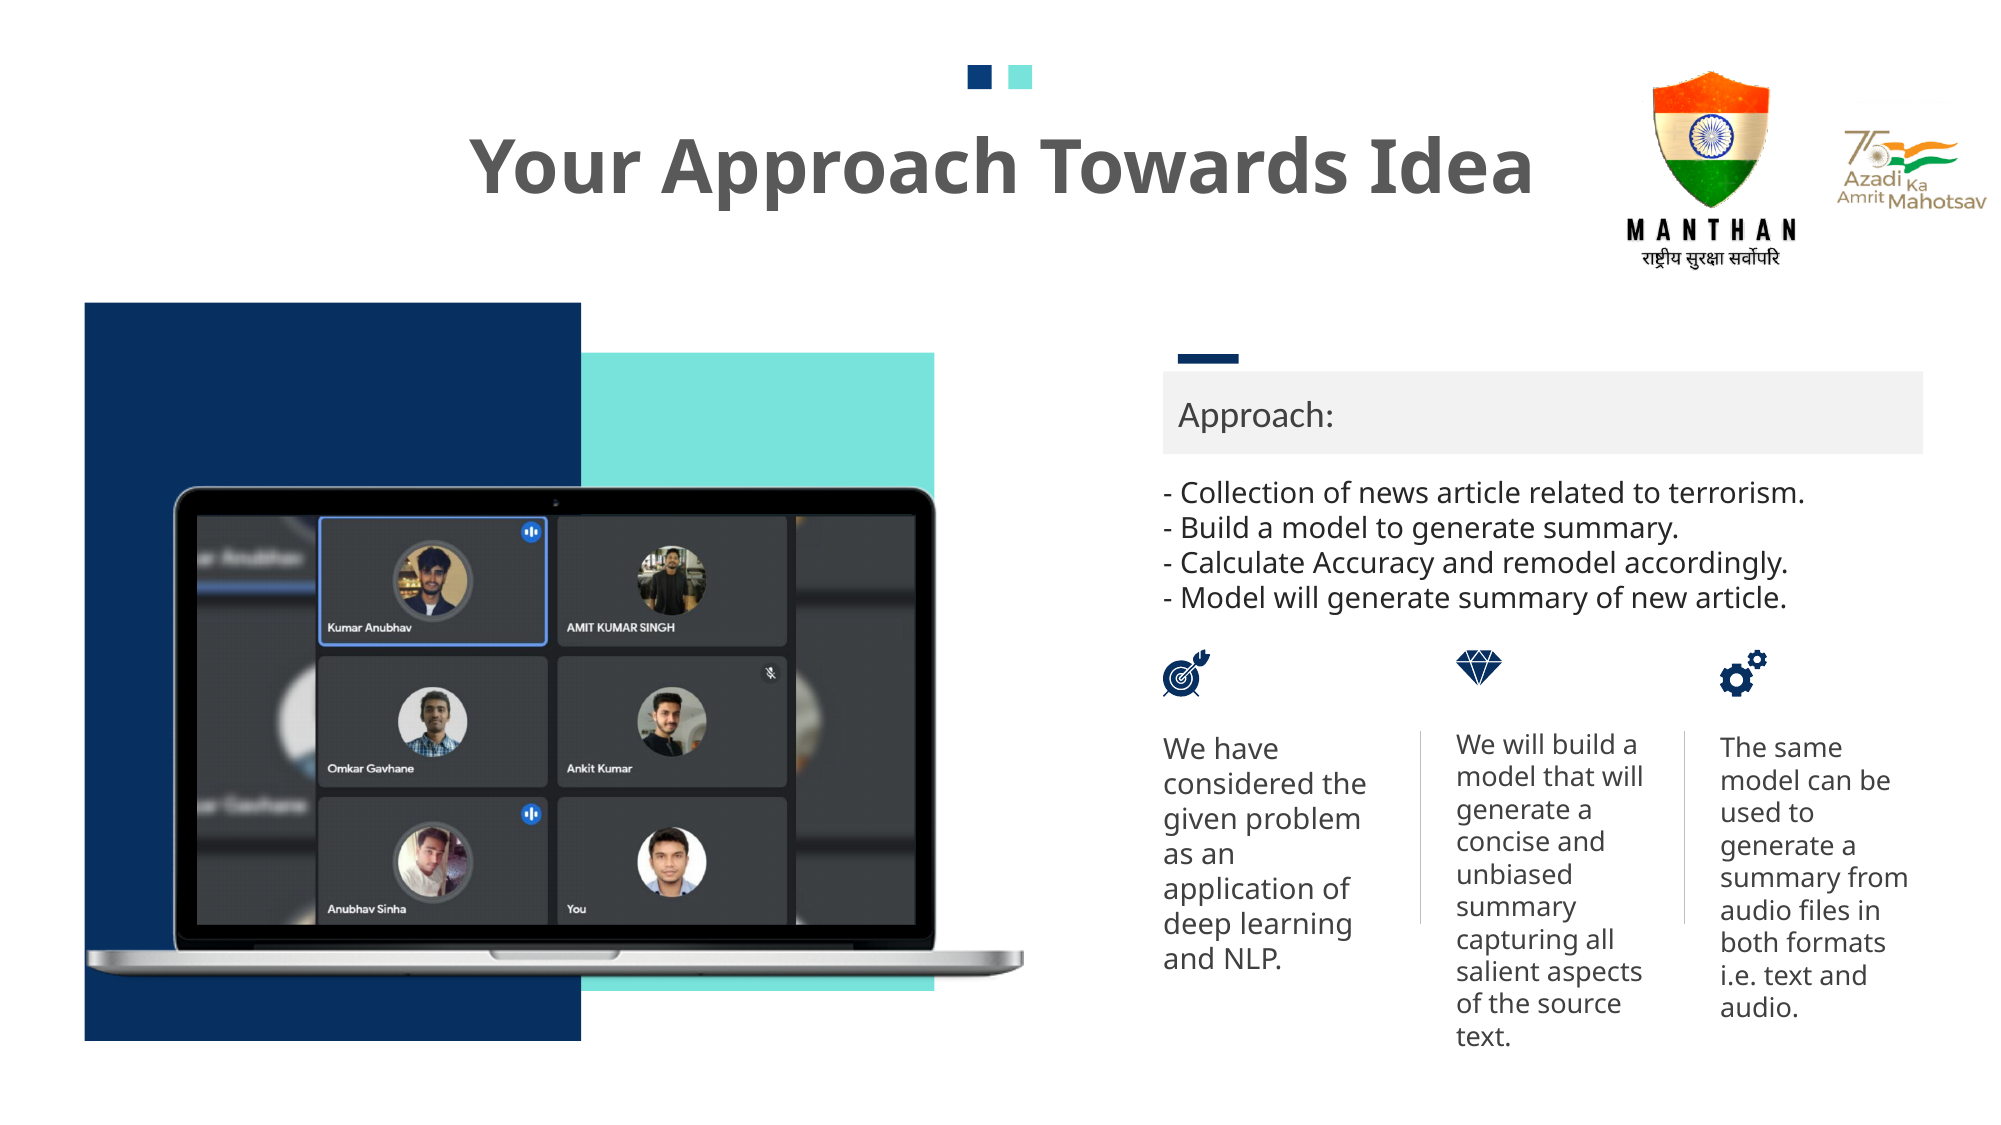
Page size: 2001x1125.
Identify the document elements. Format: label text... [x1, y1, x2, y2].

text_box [1162, 371, 1924, 455]
title Your Approach Towards Idea [84, 99, 1606, 239]
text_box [1162, 649, 1386, 944]
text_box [1719, 649, 1914, 1027]
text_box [1455, 650, 1650, 1056]
picture [1606, 64, 2000, 275]
text_box [1177, 354, 1239, 364]
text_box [84, 302, 935, 1042]
picture [86, 485, 1025, 983]
text_box - Collection of news article related to terrorism. - Build a model to generate summary. - Calculate Accuracy and remodel accordingly. - Model will generate summary of new article. [1163, 474, 1907, 650]
